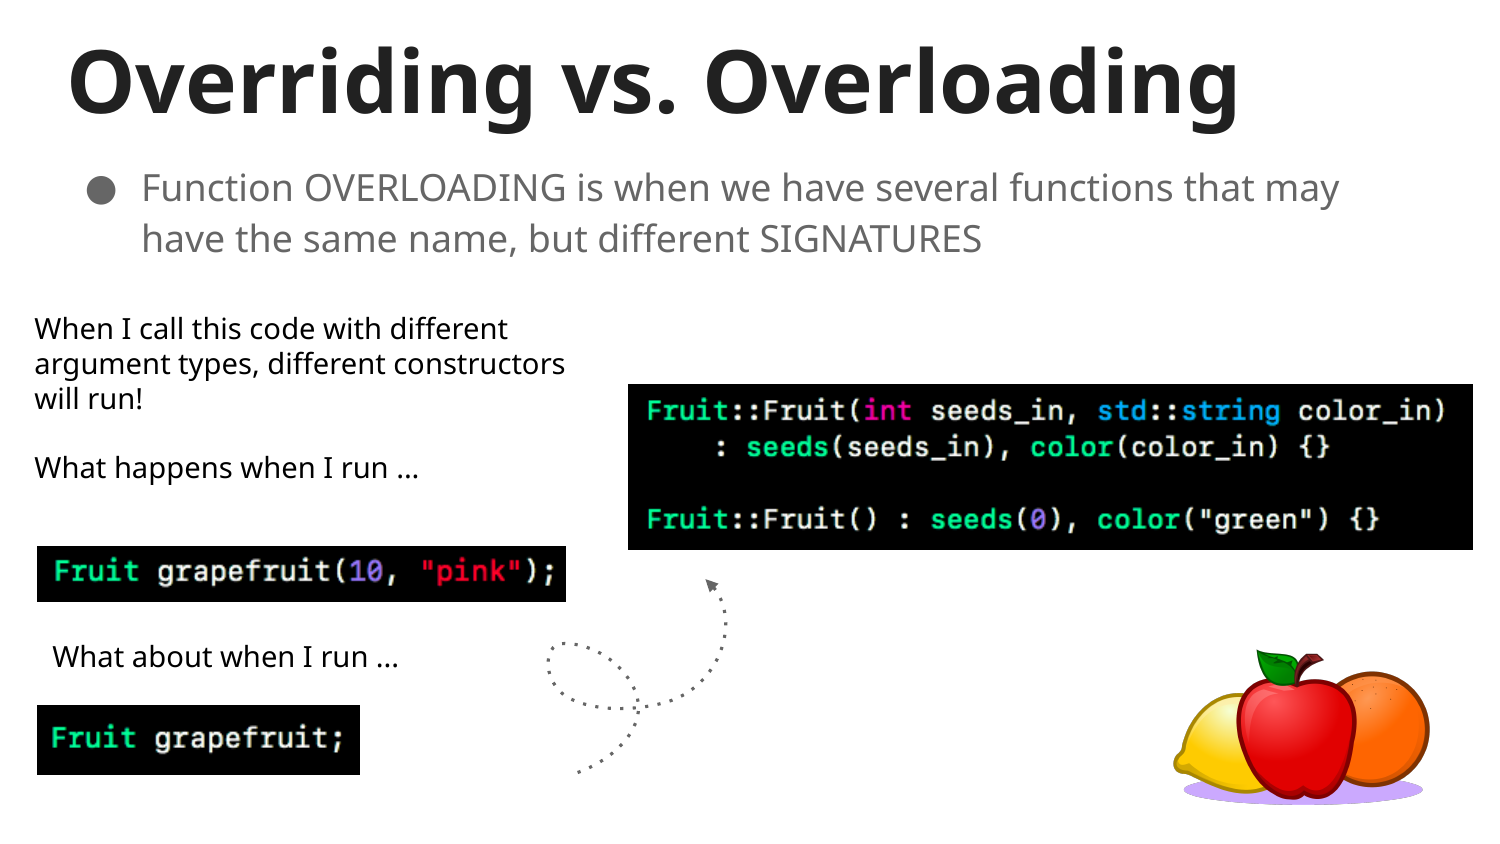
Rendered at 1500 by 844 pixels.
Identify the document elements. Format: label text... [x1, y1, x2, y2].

list Function OVERLOADING is when we have several functions that may have the same name, but different SIGNATURES [51, 142, 1449, 274]
text_box [547, 579, 727, 775]
picture [1130, 622, 1474, 833]
title Overriding vs. Overloading [51, 10, 1449, 142]
picture [36, 546, 566, 602]
picture [627, 384, 1474, 551]
text_box When I call this code with different argument types, different constructors will run! What happens when I run ... [19, 295, 584, 526]
text_box What about when I run ... [37, 623, 516, 692]
picture [36, 705, 360, 775]
